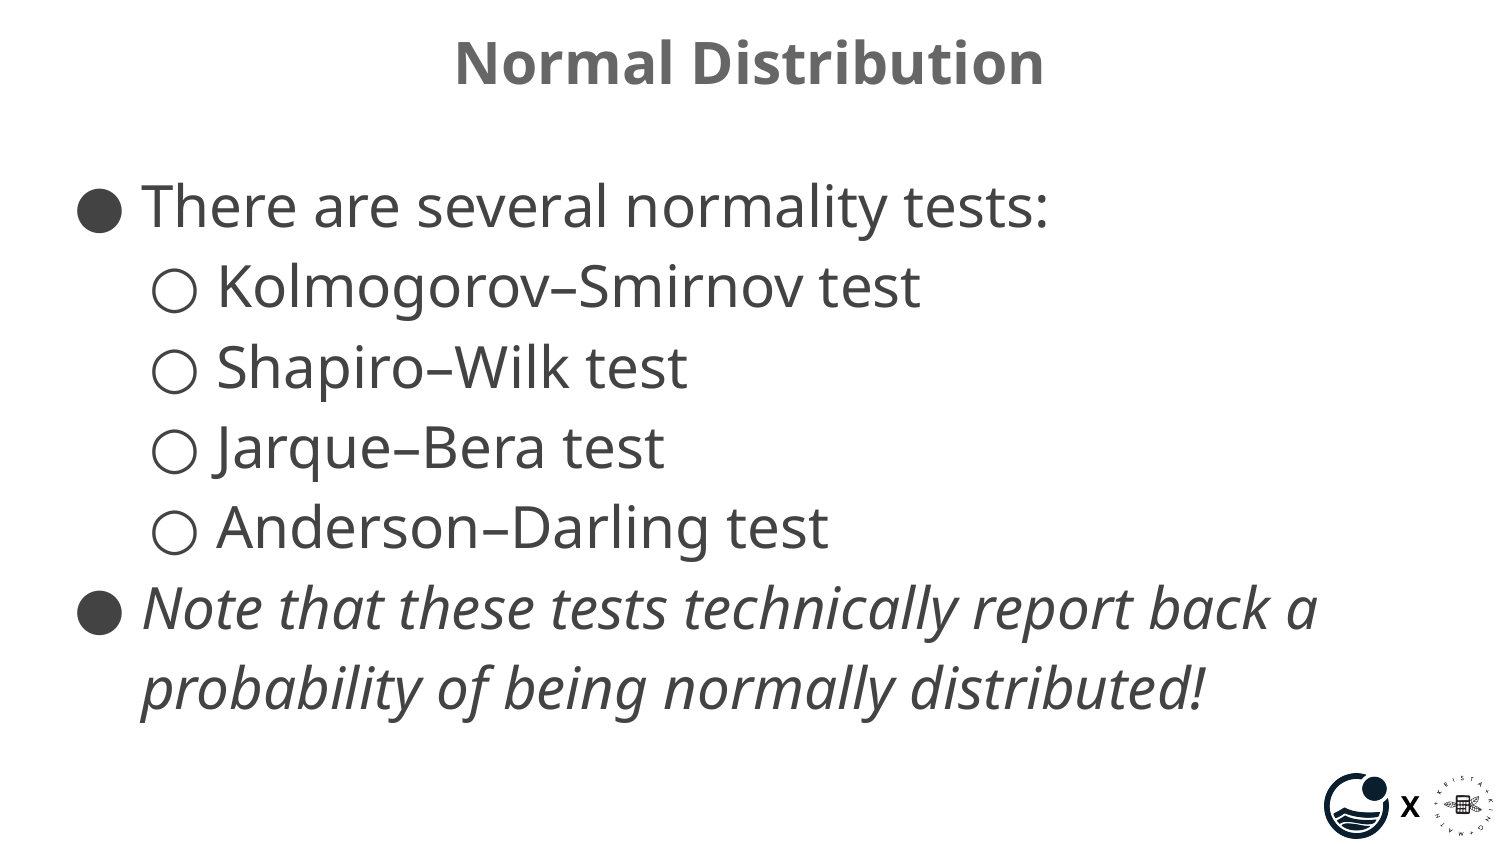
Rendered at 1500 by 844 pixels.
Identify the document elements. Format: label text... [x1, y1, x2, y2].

picture [1324, 773, 1389, 839]
title Normal Distribution [51, 10, 1449, 105]
picture [1430, 773, 1496, 839]
list There are several normality tests: Kolmogorov–Smirnov test Shapiro–Wilk test Jarque–Bera test Anderson–Darling test Note that these tests technically report back a probability of being normally distributed! [51, 143, 1449, 517]
text_box X [1393, 775, 1427, 837]
